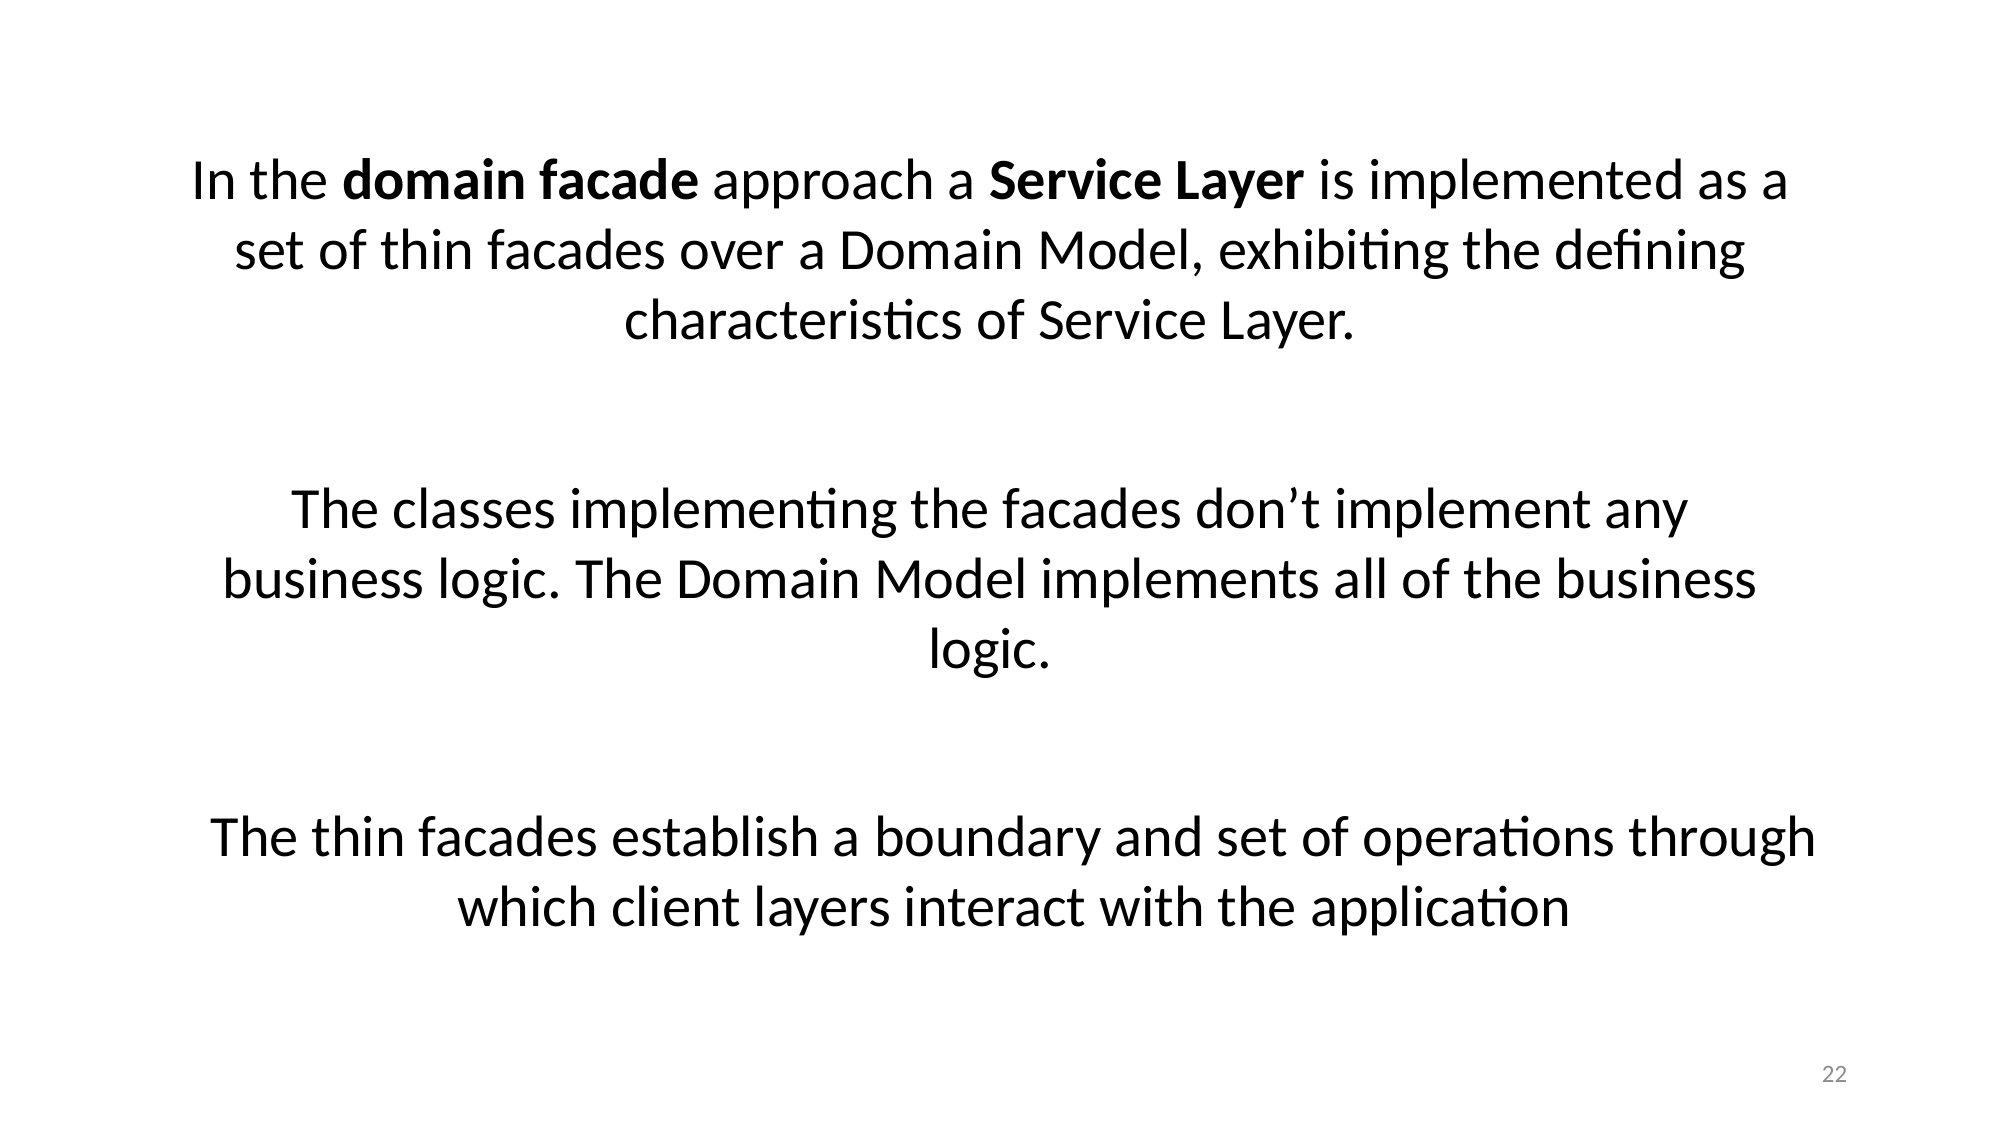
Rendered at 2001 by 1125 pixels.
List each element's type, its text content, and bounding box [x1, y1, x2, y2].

slide_number 22 [1412, 1042, 1863, 1103]
text_box In the domain facade approach a Service Layer is implemented as a set of thin facades over a Domain Model, exhibiting the defining characteristics of Service Layer. [137, 133, 1844, 359]
text_box The thin facades establish a boundary and set of operations through which client layers interact with the application [185, 790, 1844, 946]
text_box The classes implementing the facades don’t implement any business logic. The Domain Model implements all of the business logic. [181, 462, 1800, 687]
